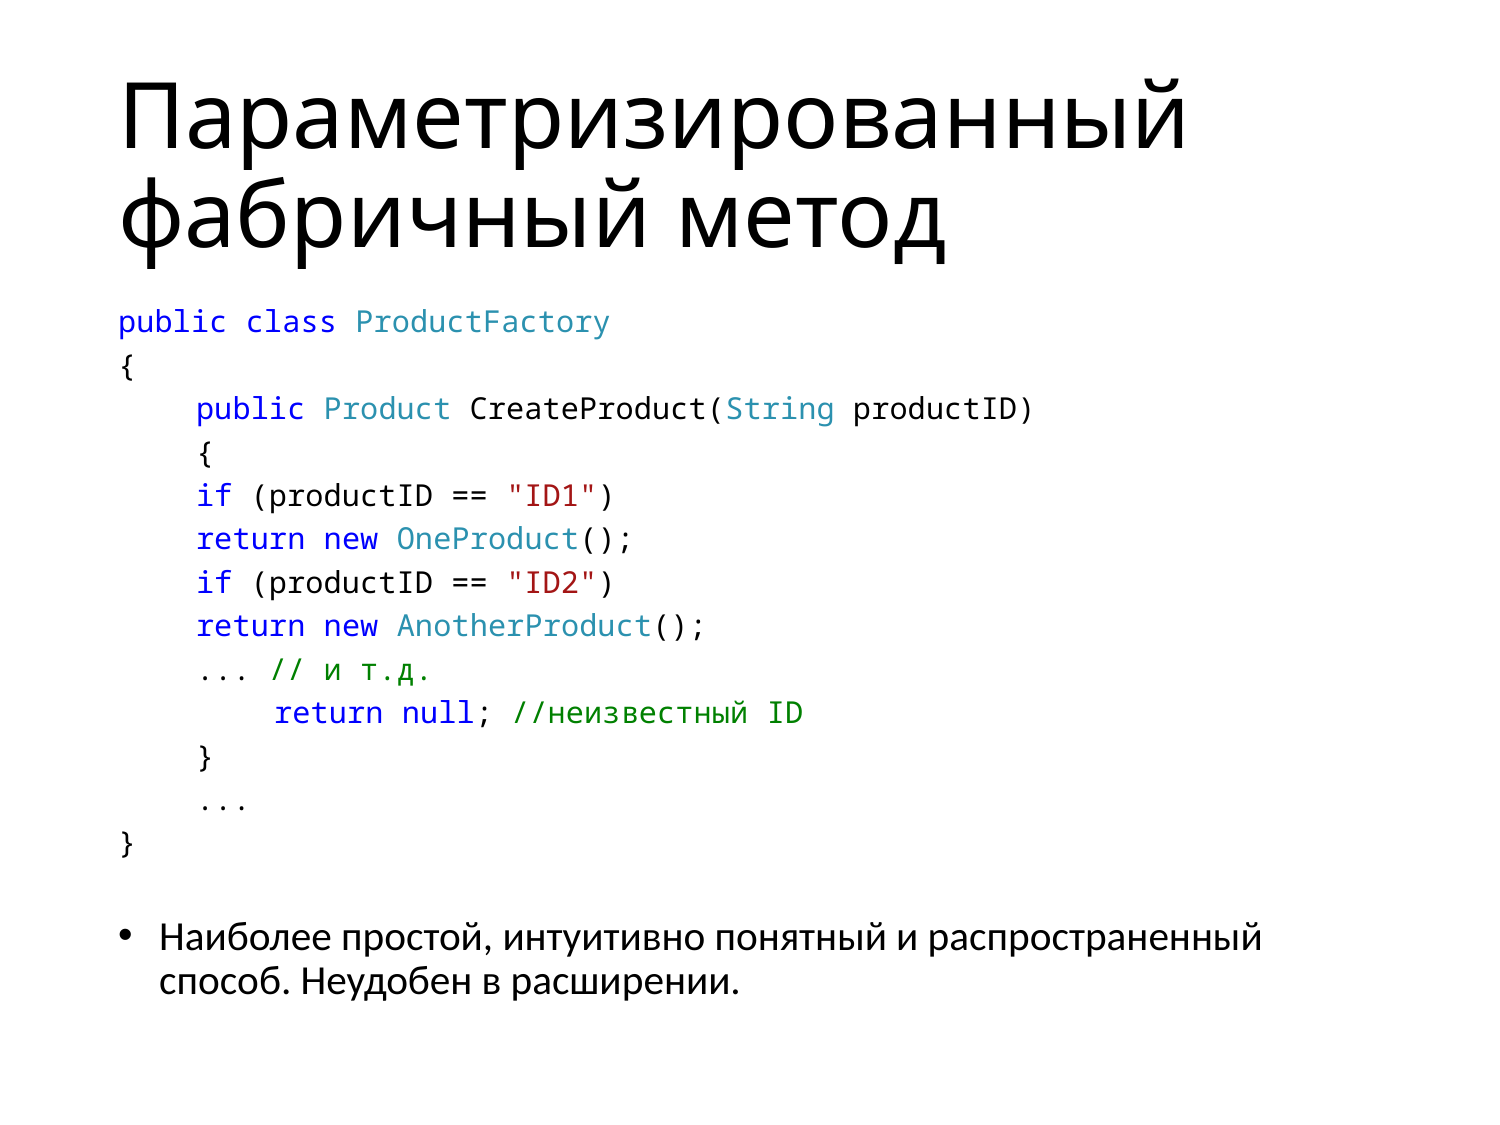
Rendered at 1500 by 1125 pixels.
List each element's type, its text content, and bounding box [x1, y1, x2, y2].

title Параметризированный фабричный метод [103, 59, 1397, 278]
list public class ProductFactory { public Product CreateProduct(String productID) { if (productID == "ID1") return new OneProduct(); if (productID == "ID2") return new AnotherProduct(); ... // и т.д. return null; //неизвестный ID } ... } Наиболее простой, интуитивно понятный и распространенный способ. Неудобен в расширении. [103, 299, 1397, 1014]
